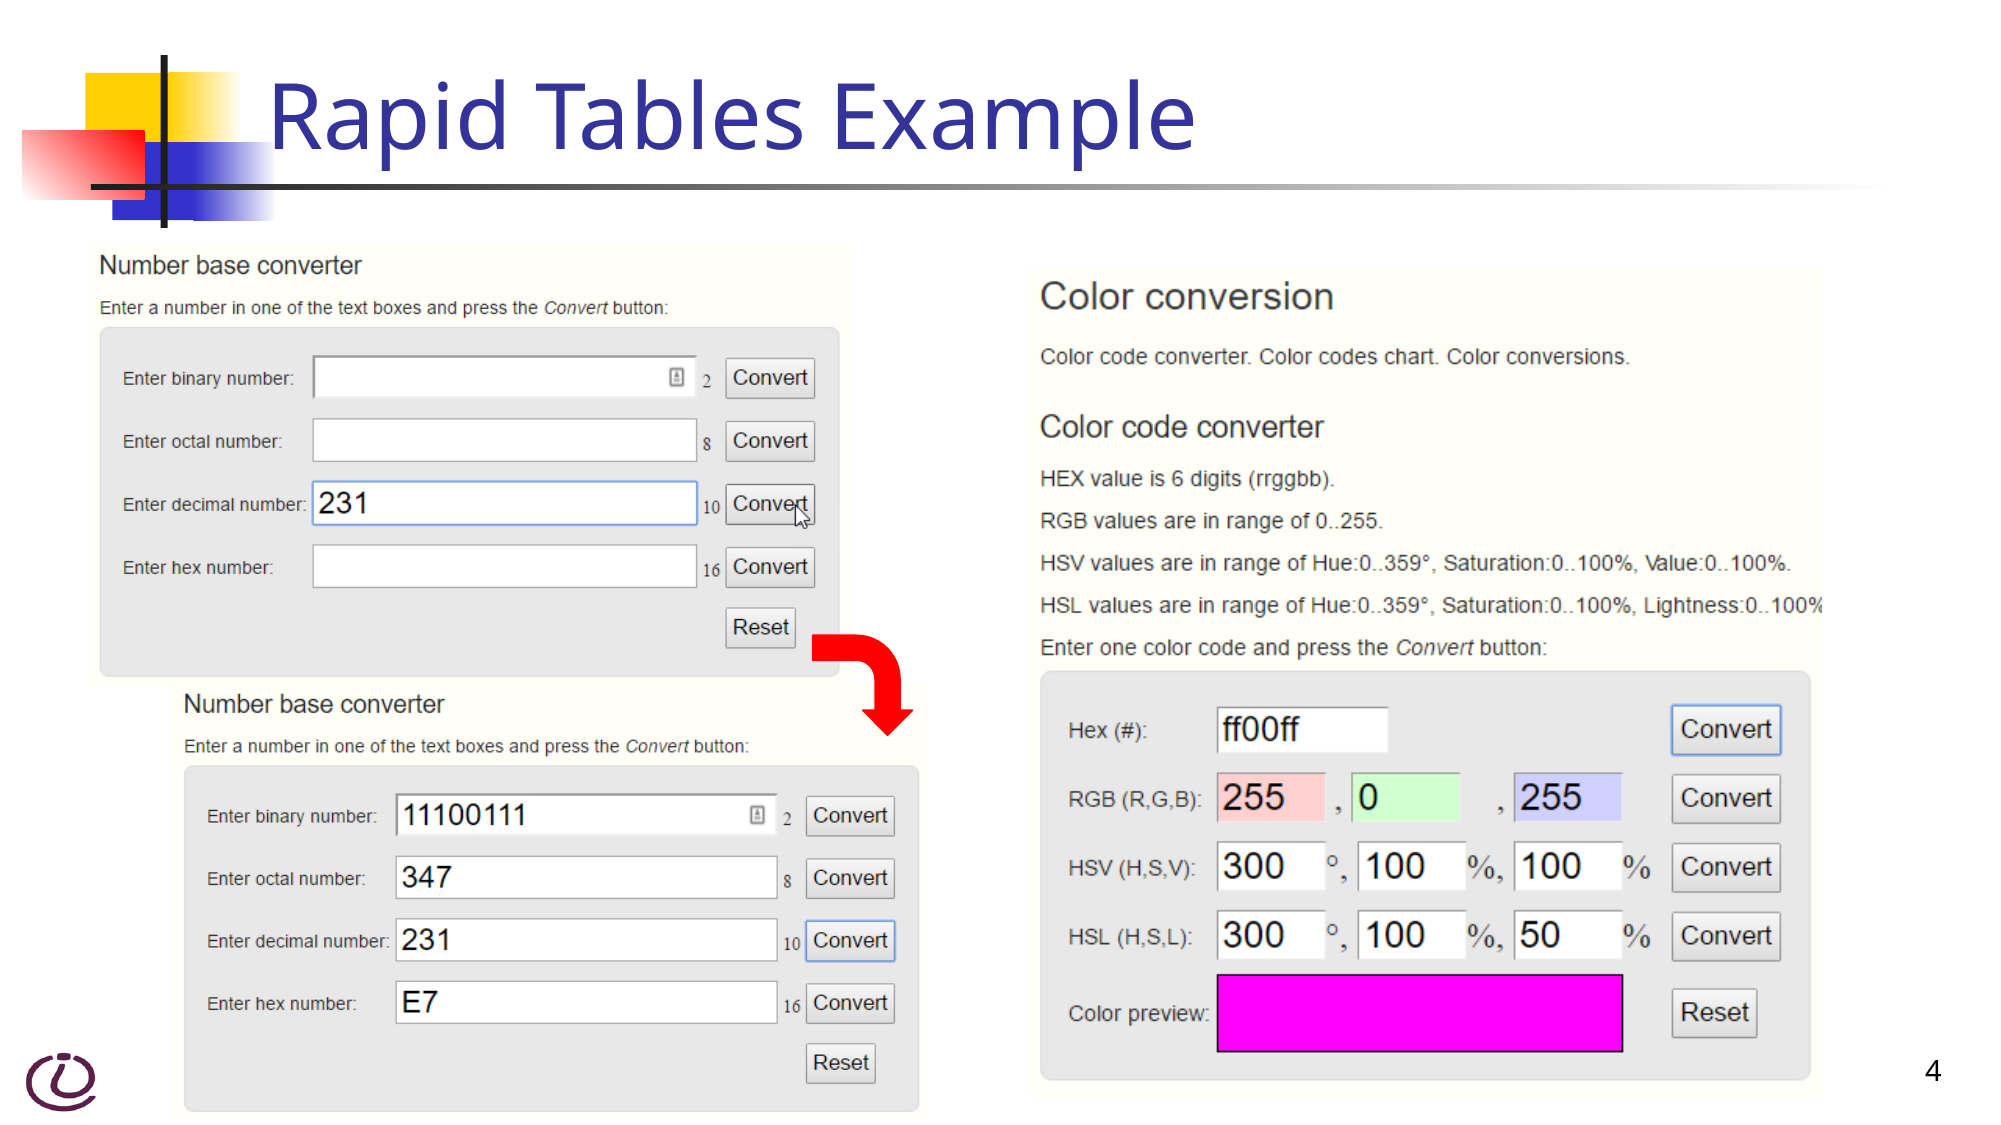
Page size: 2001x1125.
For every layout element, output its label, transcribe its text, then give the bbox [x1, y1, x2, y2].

title Rapid Tables Example [251, 35, 1957, 175]
picture [21, 1049, 87, 1113]
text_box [87, 246, 928, 1121]
slide_number 4 [1825, 1049, 1958, 1100]
picture [1027, 269, 1822, 1098]
